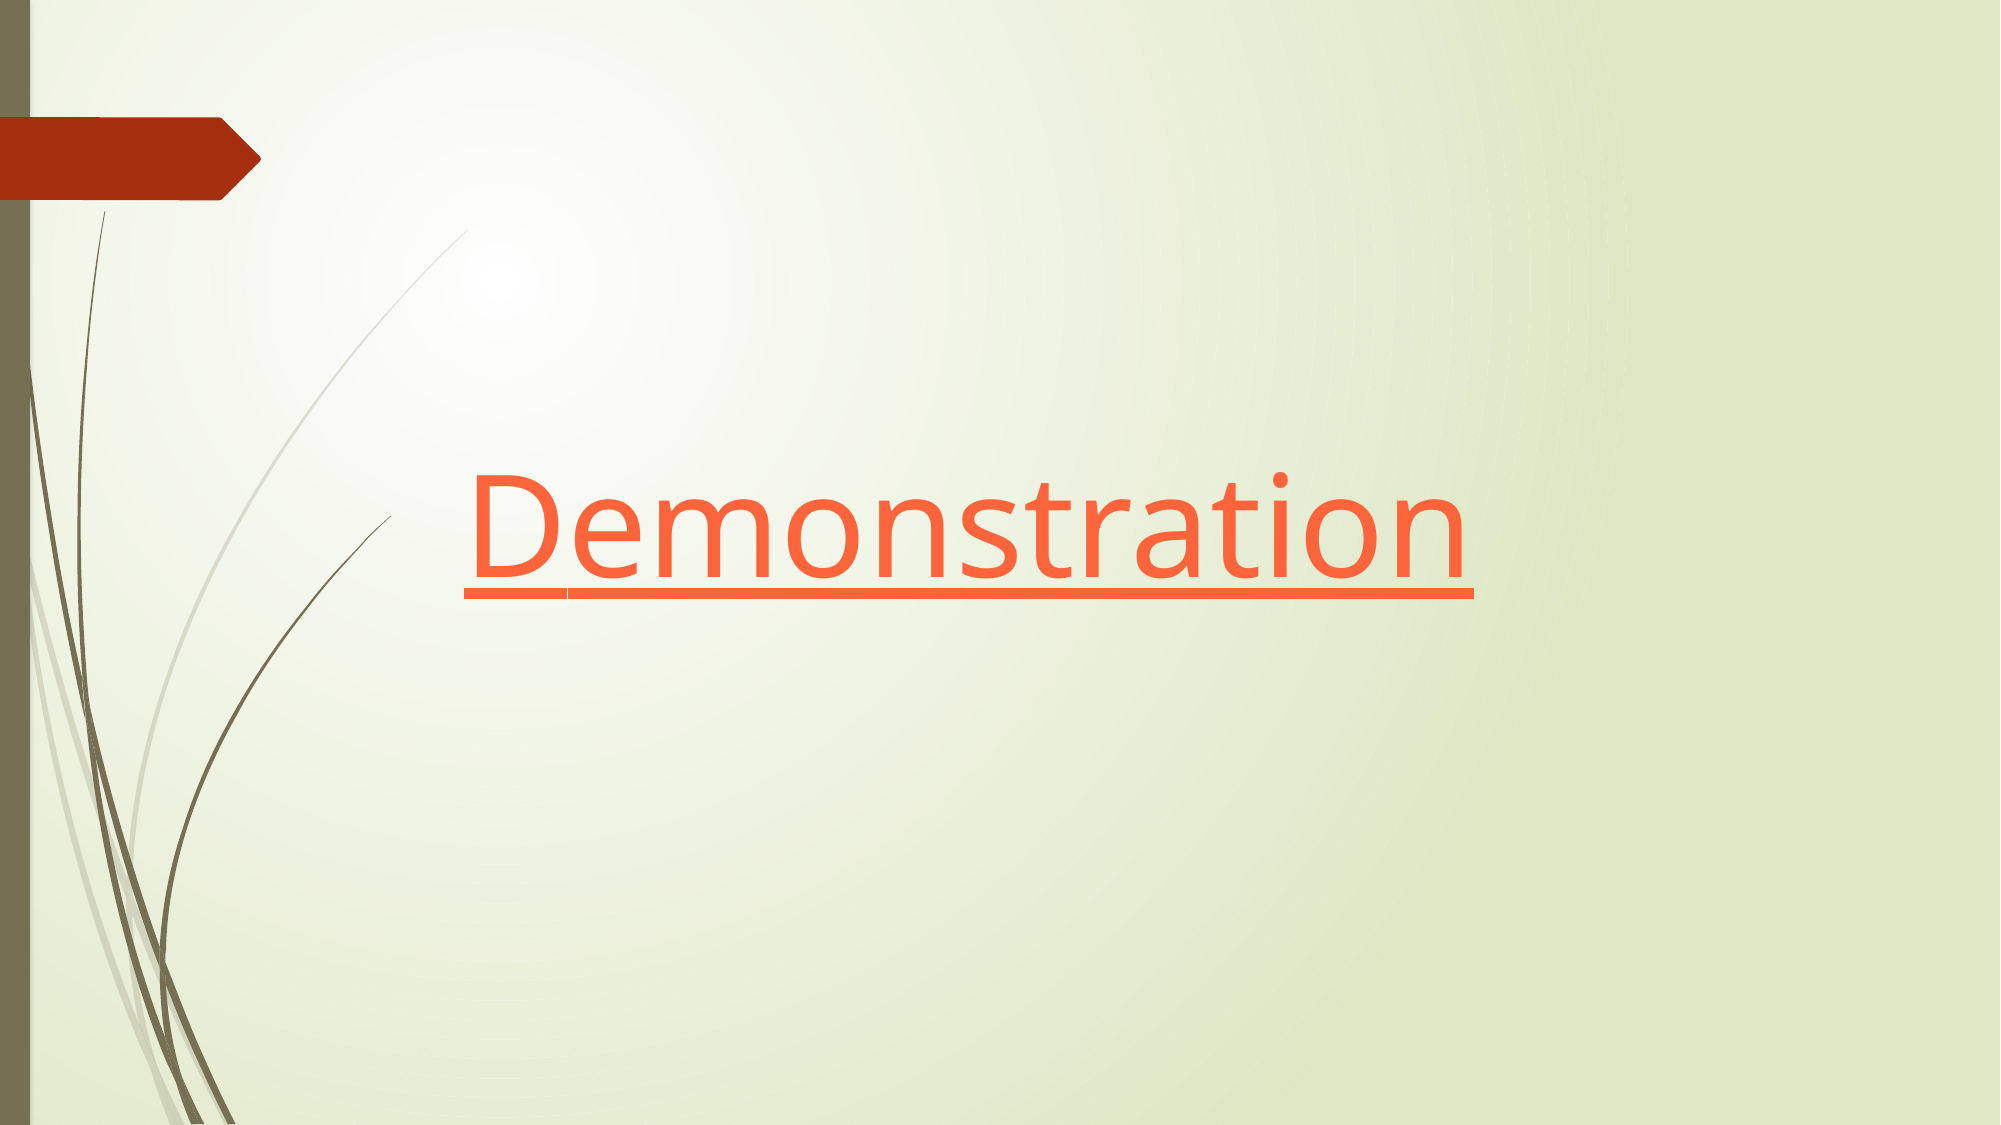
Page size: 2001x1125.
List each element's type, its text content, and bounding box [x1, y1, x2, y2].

title Demonstration [448, 427, 1911, 638]
